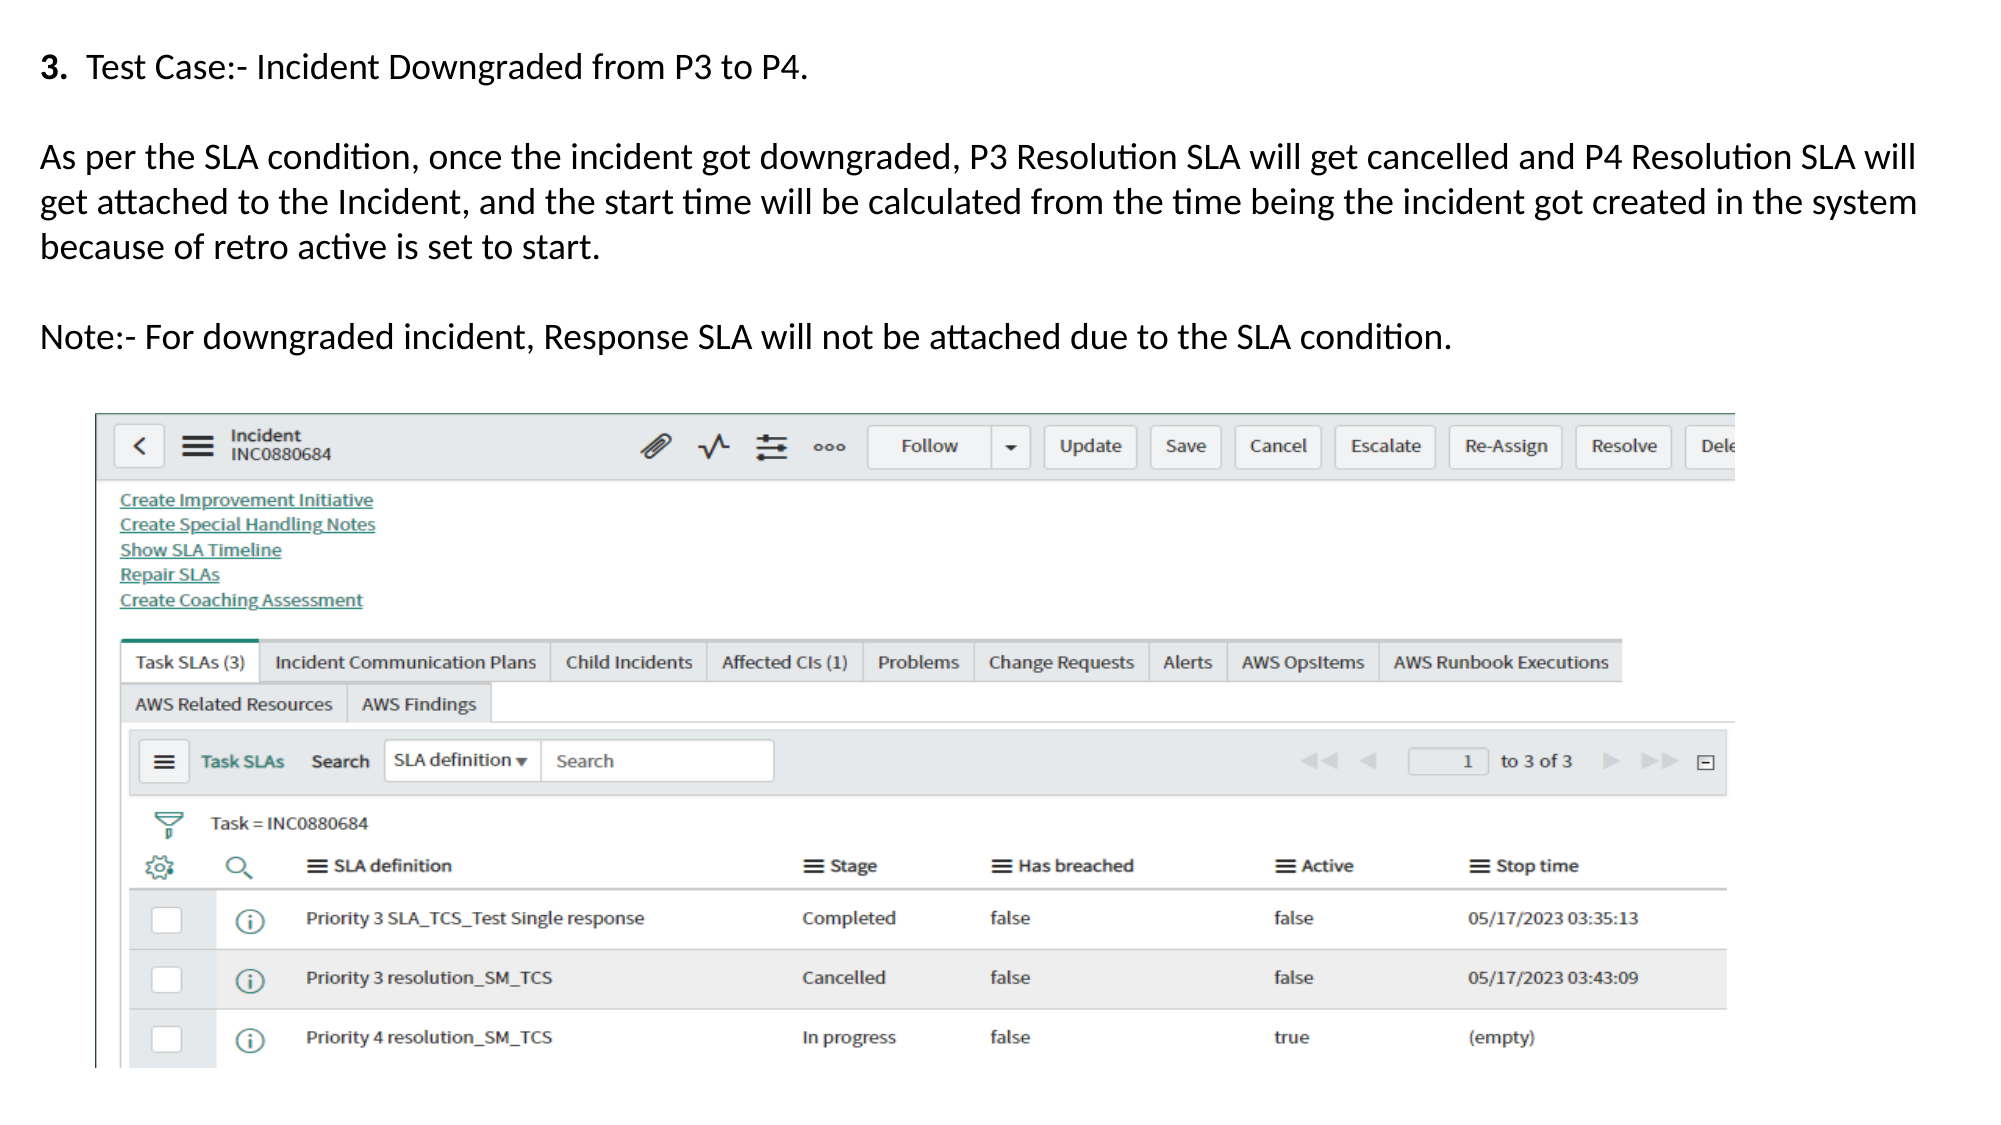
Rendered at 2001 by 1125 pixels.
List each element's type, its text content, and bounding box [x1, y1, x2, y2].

picture [95, 413, 1735, 1068]
text_box 3. Test Case:- Incident Downgraded from P3 to P4. As per the SLA condition, once the incident got downgraded, P3 Resolution SLA will get cancelled and P4 Resolution SLA will get attached to the Incident, and the start time will be calculated from the time being the incident got created in the system because of retro active is set to start. Note:- For downgraded incident, Response SLA will not be attached due to the SLA condition. [25, 34, 1946, 410]
